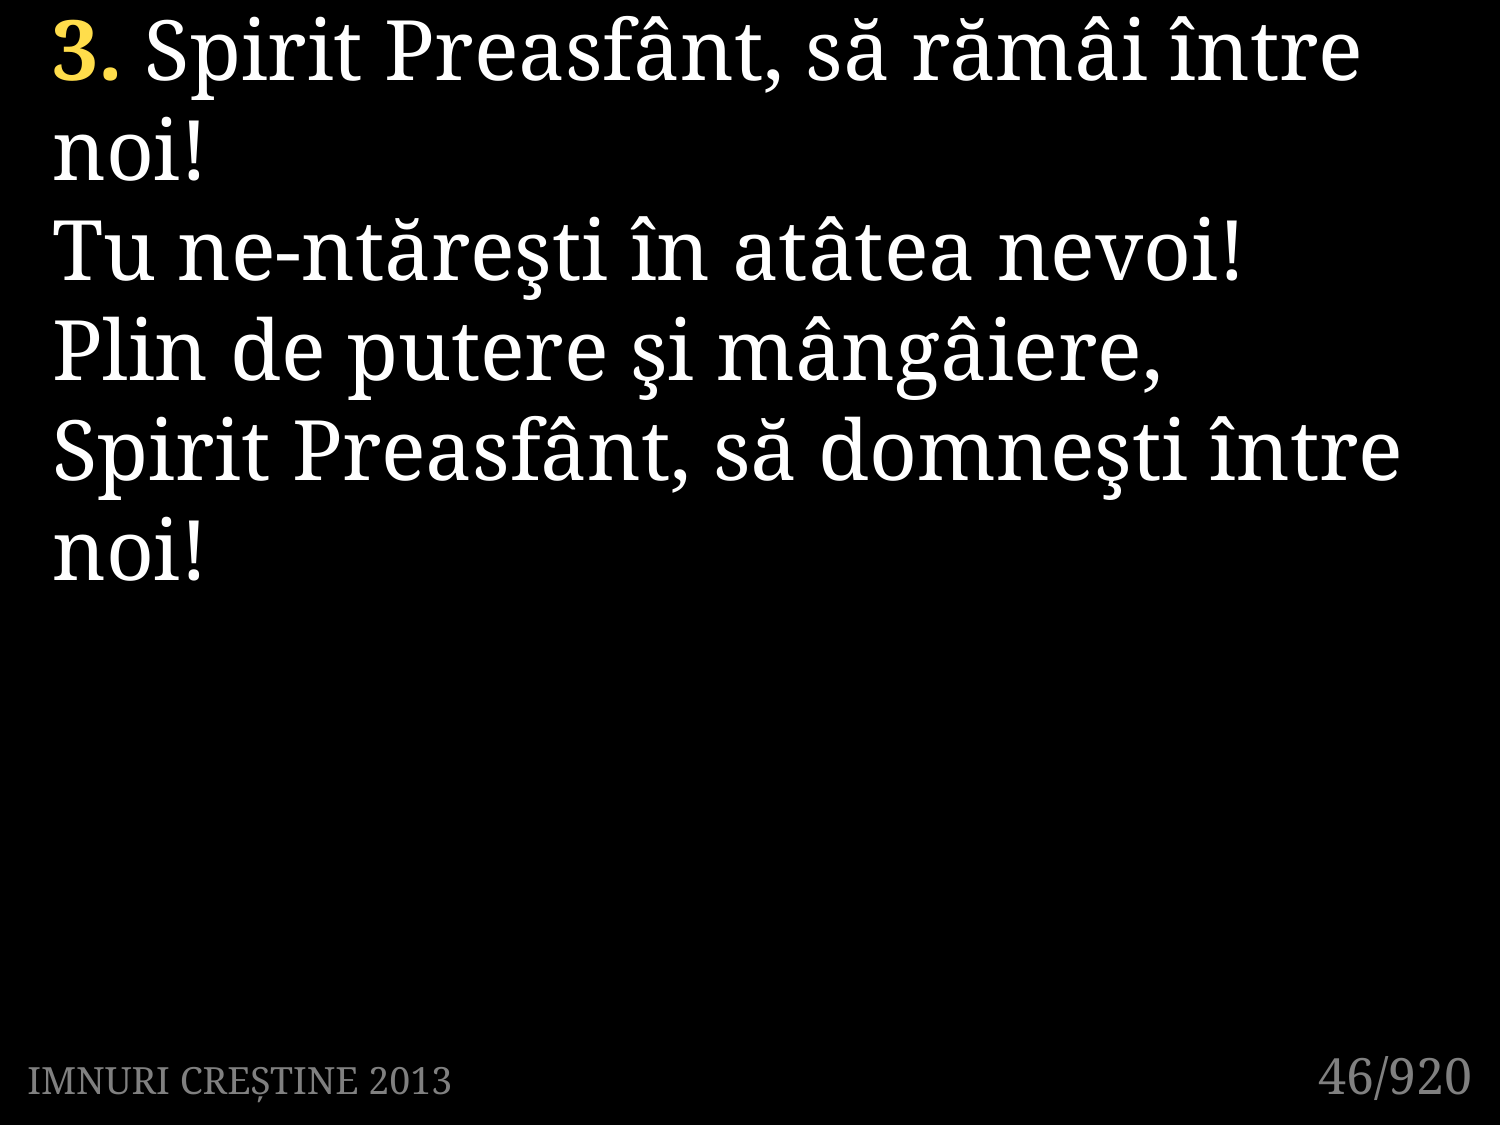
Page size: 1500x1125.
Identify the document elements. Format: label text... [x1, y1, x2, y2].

text_box 46/920 [637, 1037, 1488, 1113]
text_box IMNURI CREȘTINE 2013 [12, 1049, 637, 1110]
text_box 3. Spirit Preasfânt, să rămâi între noi! Tu ne-ntăreşti în atâtea nevoi! Plin de putere şi mângâiere, Spirit Preasfânt, să domneşti între noi! [37, 0, 1500, 605]
